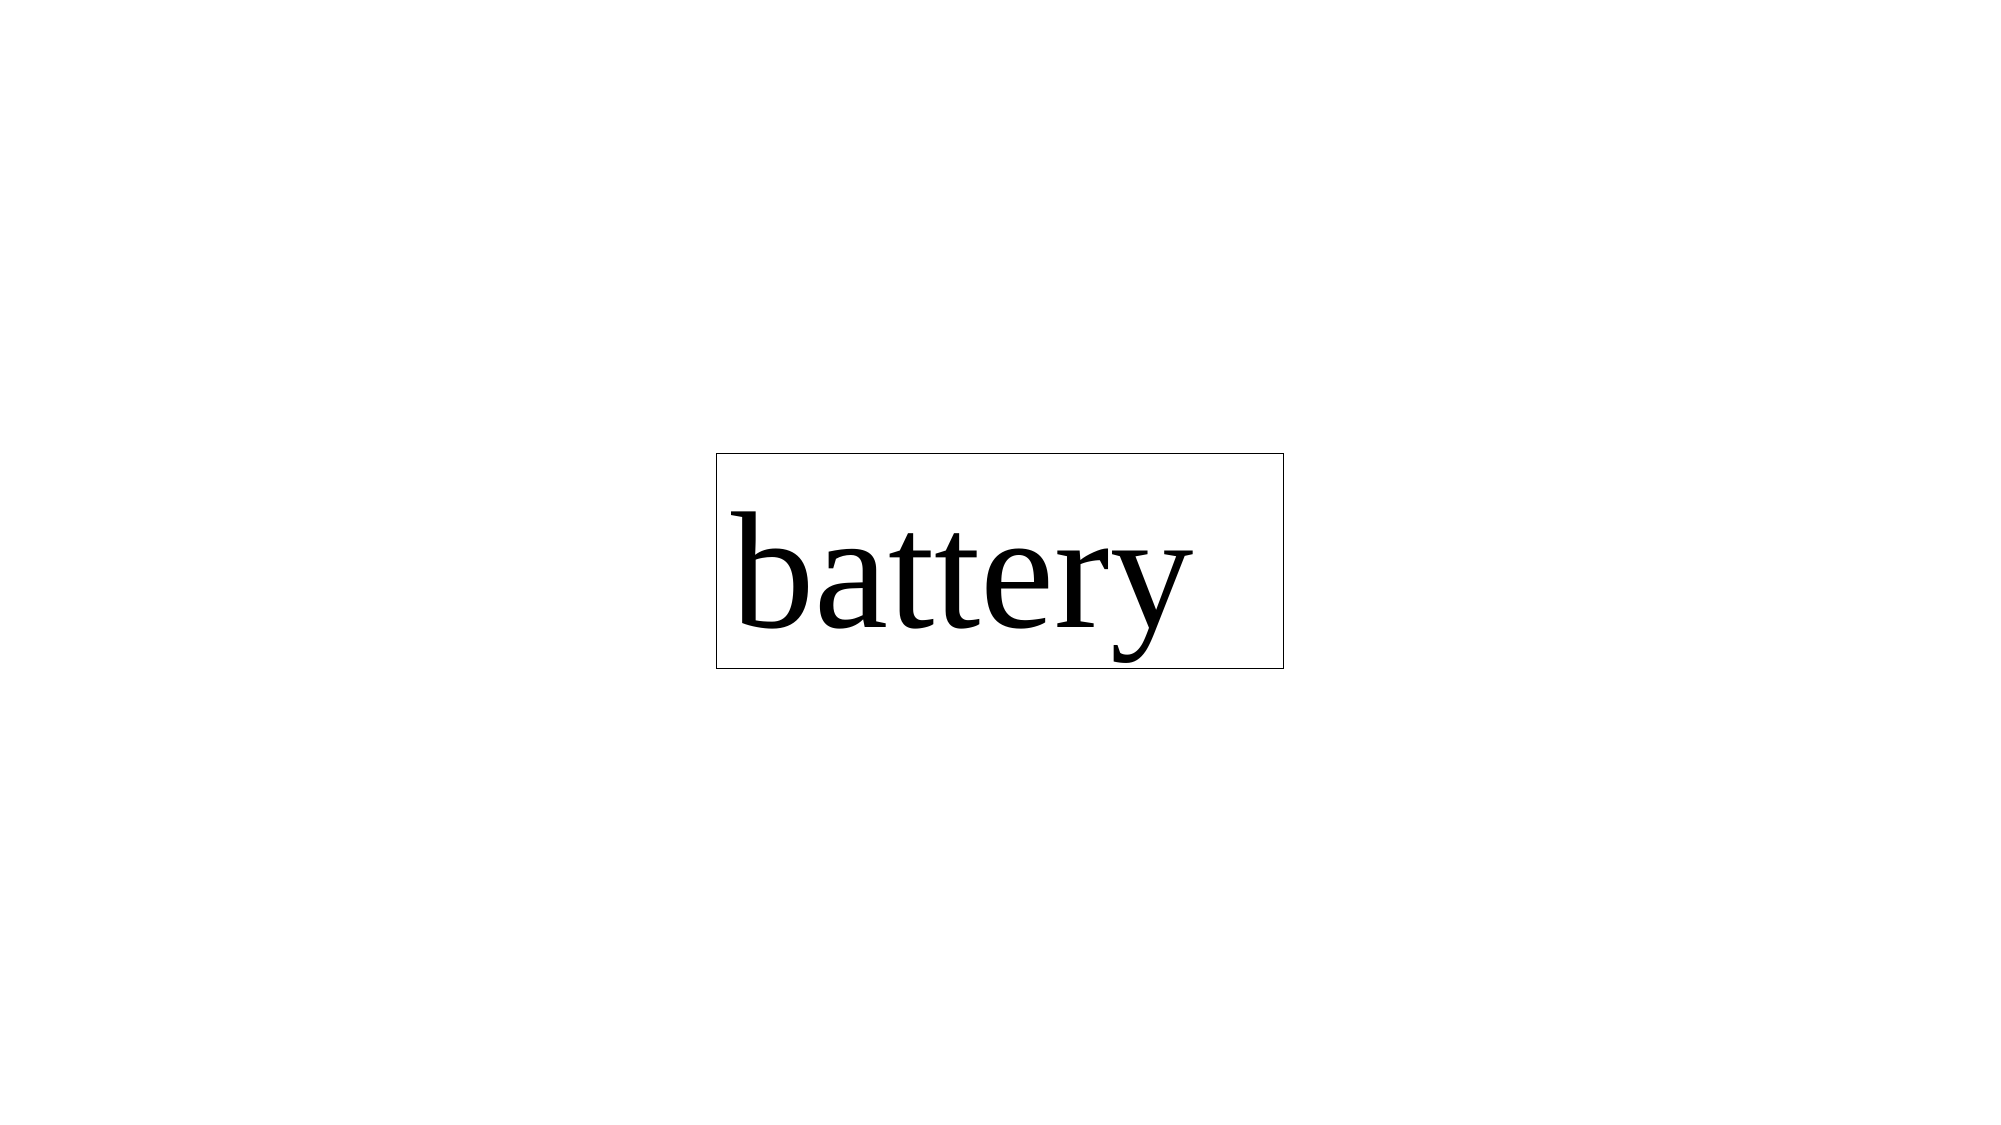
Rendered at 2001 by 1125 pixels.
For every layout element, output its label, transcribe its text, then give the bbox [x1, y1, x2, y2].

text_box battery [716, 453, 1284, 669]
